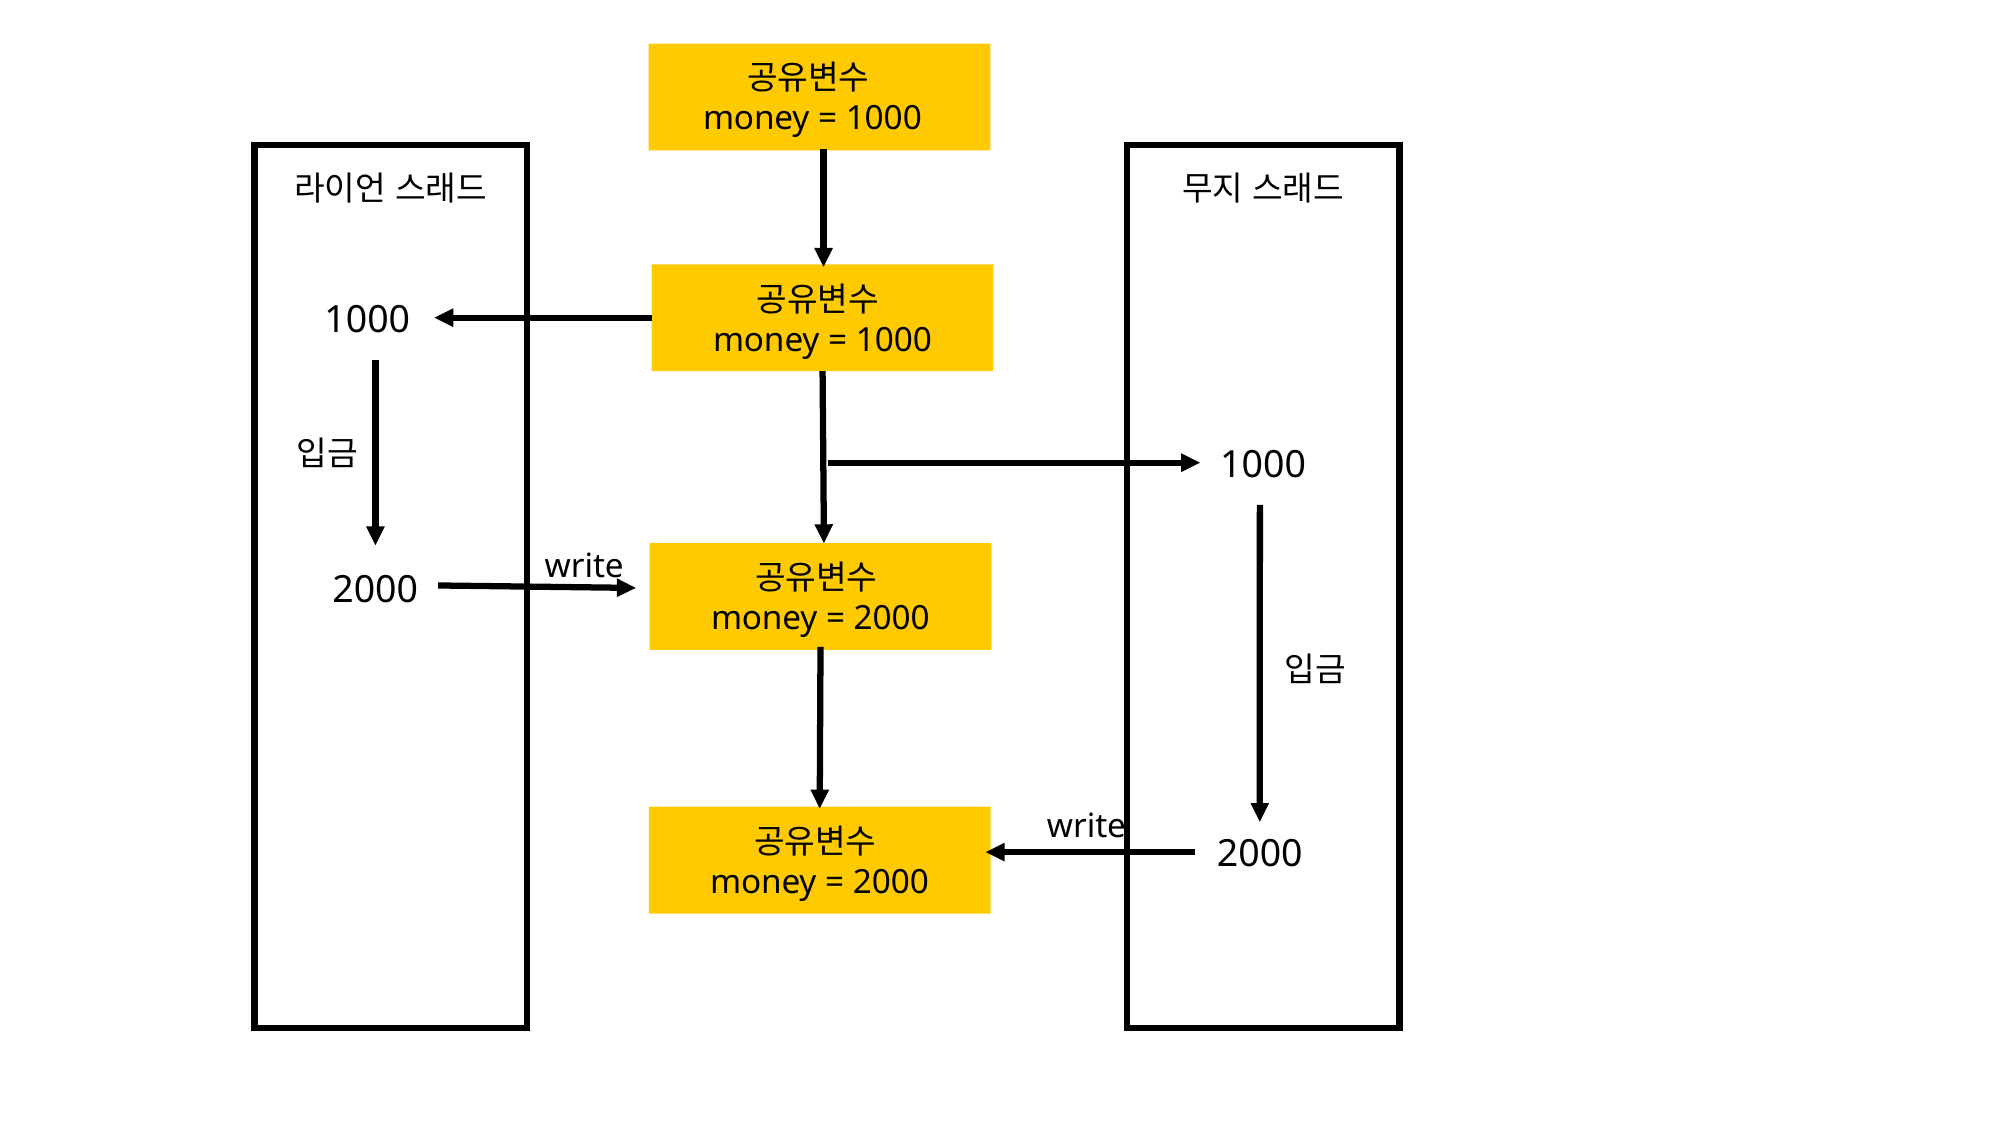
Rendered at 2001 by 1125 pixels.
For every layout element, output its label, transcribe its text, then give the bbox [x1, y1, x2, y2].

text_box [648, 806, 992, 915]
text_box 공유변수 money = 2000 [696, 549, 945, 644]
text_box 2000 [317, 557, 434, 618]
text_box 공유변수 money = 1000 [698, 270, 947, 365]
text_box 1000 [1205, 432, 1321, 493]
text_box [651, 263, 994, 372]
text_box 입금 [1270, 640, 1361, 695]
text_box 무지 스래드 [1167, 159, 1359, 215]
text_box 1000 [309, 287, 426, 348]
text_box 라이언 스래드 [279, 159, 502, 215]
text_box write [529, 536, 639, 592]
text_box [648, 43, 991, 152]
text_box [649, 542, 992, 651]
text_box [253, 144, 528, 1029]
text_box 공유변수 money = 1000 [688, 48, 937, 144]
text_box [1126, 144, 1400, 1029]
text_box write [1031, 796, 1141, 852]
text_box 입금 [282, 424, 373, 480]
text_box 공유변수 money = 2000 [695, 812, 944, 908]
text_box 2000 [1201, 821, 1318, 882]
